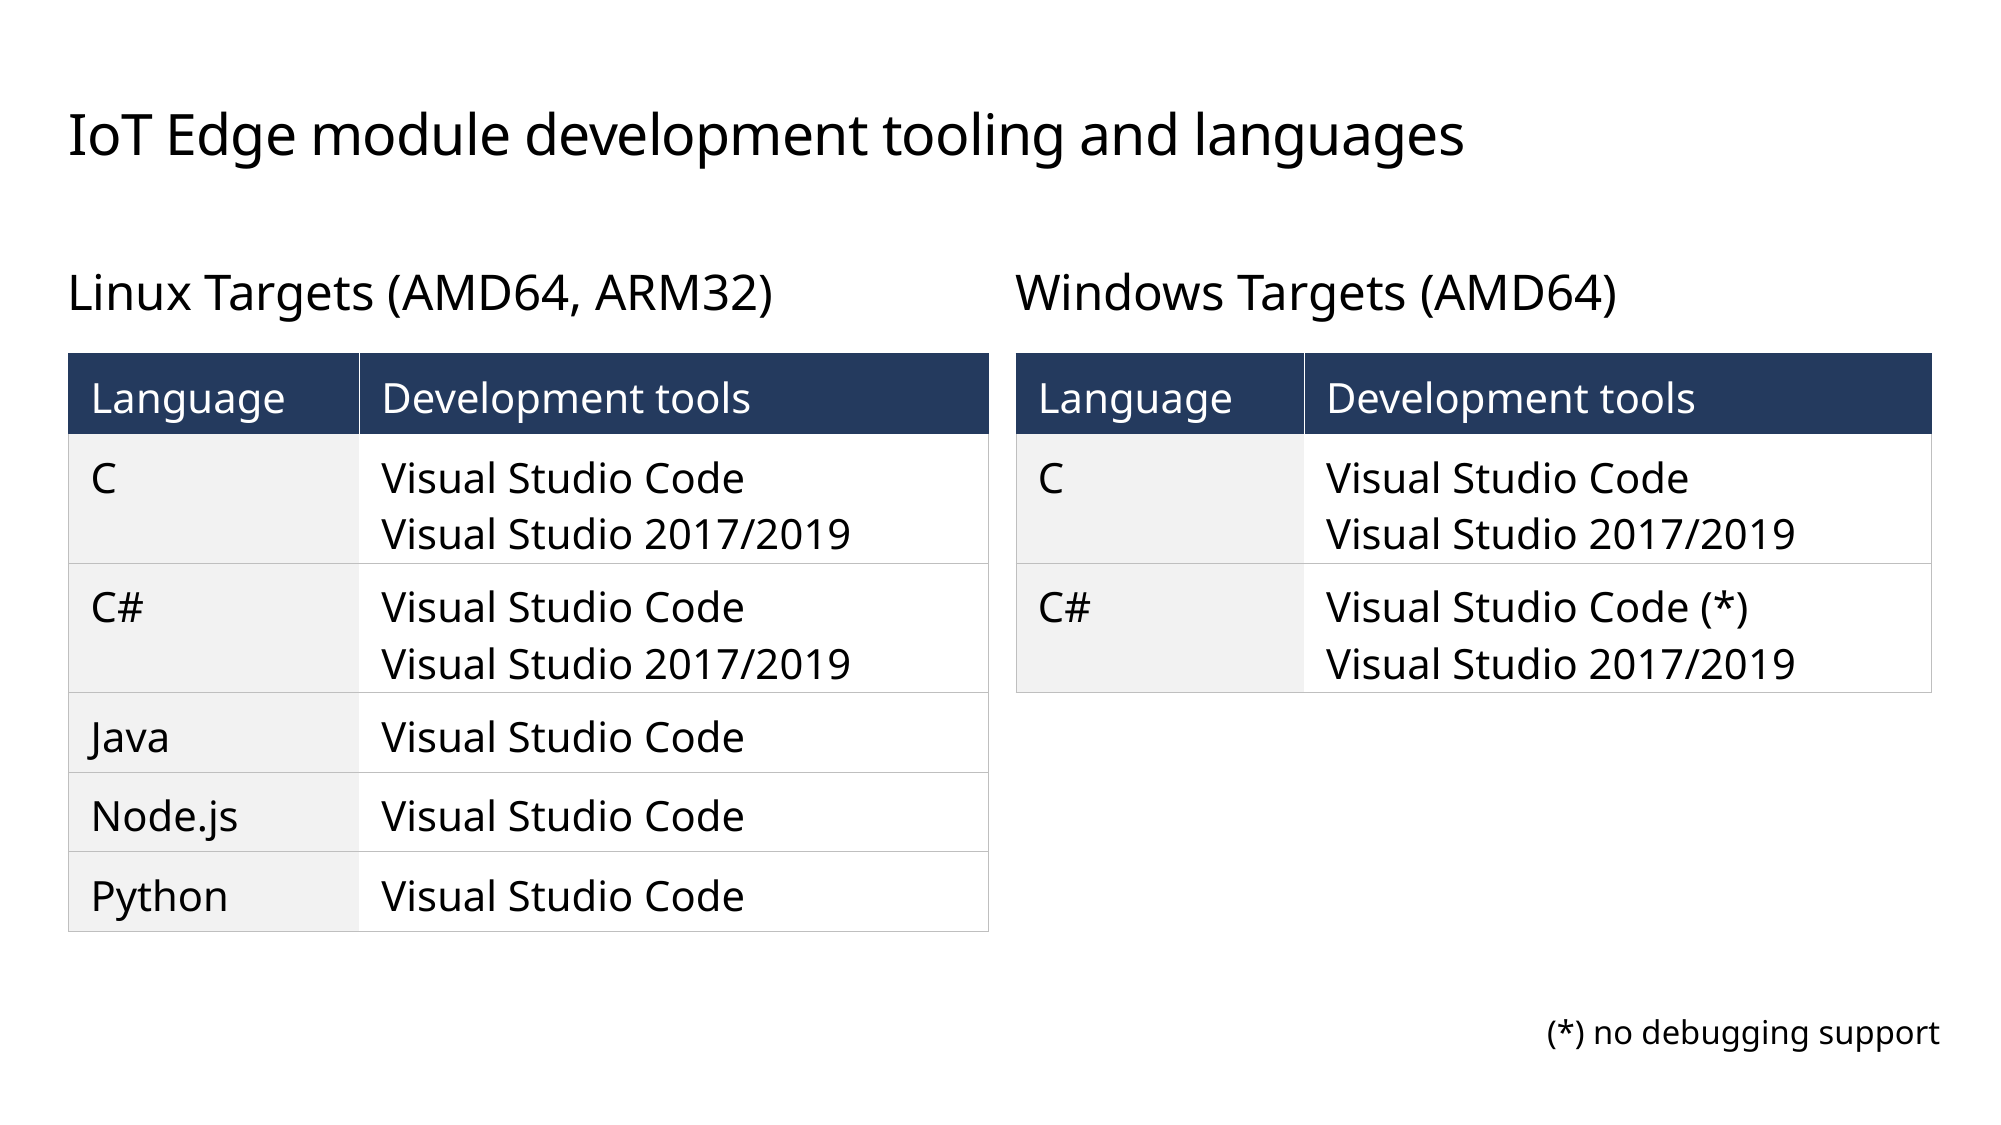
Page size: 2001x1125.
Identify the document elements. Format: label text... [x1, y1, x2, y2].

table_header Development tools [1305, 355, 1931, 434]
table_cell Python [69, 852, 359, 931]
text_box Linux Targets (AMD64, ARM32) [67, 261, 773, 321]
table_cell Visual Studio Code [359, 773, 988, 851]
table_cell C# [1017, 564, 1304, 692]
table_header Development tools [360, 355, 988, 434]
title IoT Edge module development tooling and languages [68, 101, 1930, 168]
table_cell Visual Studio Code Visual Studio 2017/2019 [359, 564, 988, 692]
table_cell C# [69, 564, 359, 692]
text_box (*) no debugging support [1547, 1011, 1941, 1051]
table_cell Visual Studio Code (*) Visual Studio 2017/2019 [1304, 564, 1931, 692]
table_cell C [1017, 434, 1304, 563]
table_cell Visual Studio Code [359, 852, 988, 931]
table_header Language [1017, 355, 1304, 434]
table_cell Visual Studio Code Visual Studio 2017/2019 [1304, 434, 1931, 563]
table_cell Visual Studio Code Visual Studio 2017/2019 [359, 434, 988, 563]
table_cell Visual Studio Code [359, 693, 988, 772]
table_cell Node.js [69, 773, 359, 851]
table_cell C [69, 434, 359, 563]
table_cell Java [69, 693, 359, 772]
text_box Windows Targets (AMD64) [1015, 261, 1617, 321]
table_header Language [69, 355, 359, 434]
